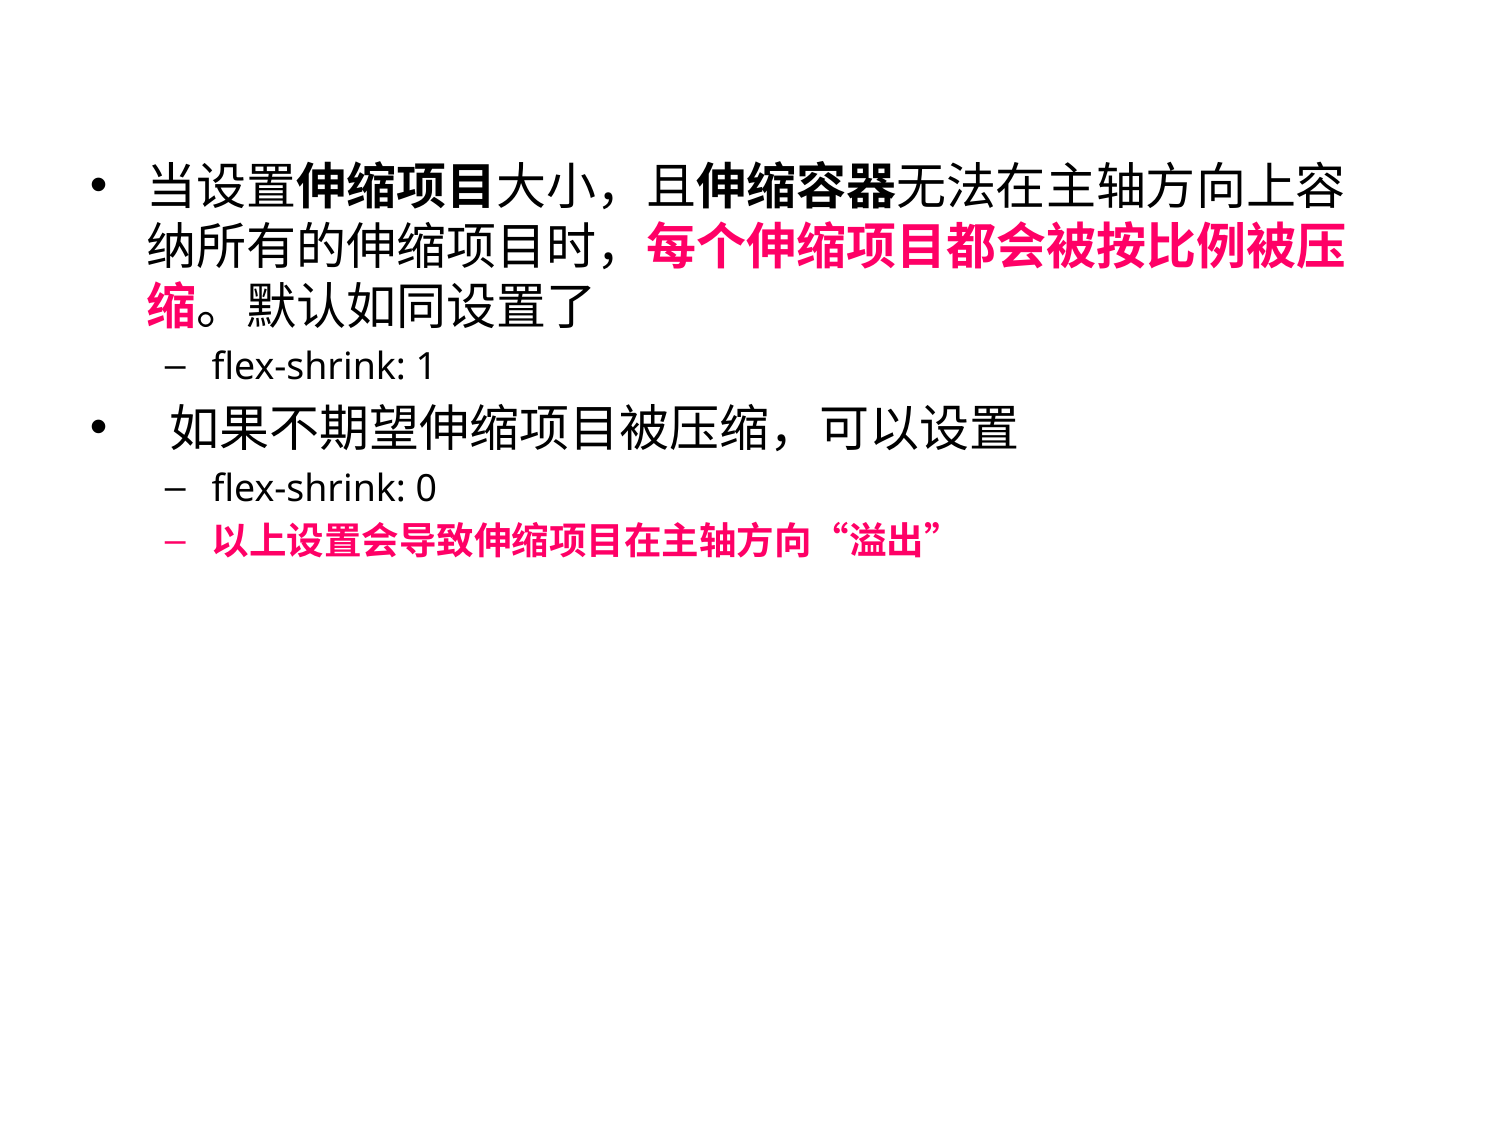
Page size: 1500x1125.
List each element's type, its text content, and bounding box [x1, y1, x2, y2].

text_box 当设置伸缩项目大小，且伸缩容器无法在主轴方向上容纳所有的伸缩项目时，每个伸缩项目都会被按比例被压缩。默认如同设置了 flex-shrink: 1 如果不期望伸缩项目被压缩，可以设置 flex-shrink: 0 以上设置会导致伸缩项目在主轴方向“溢出” [75, 146, 1376, 681]
